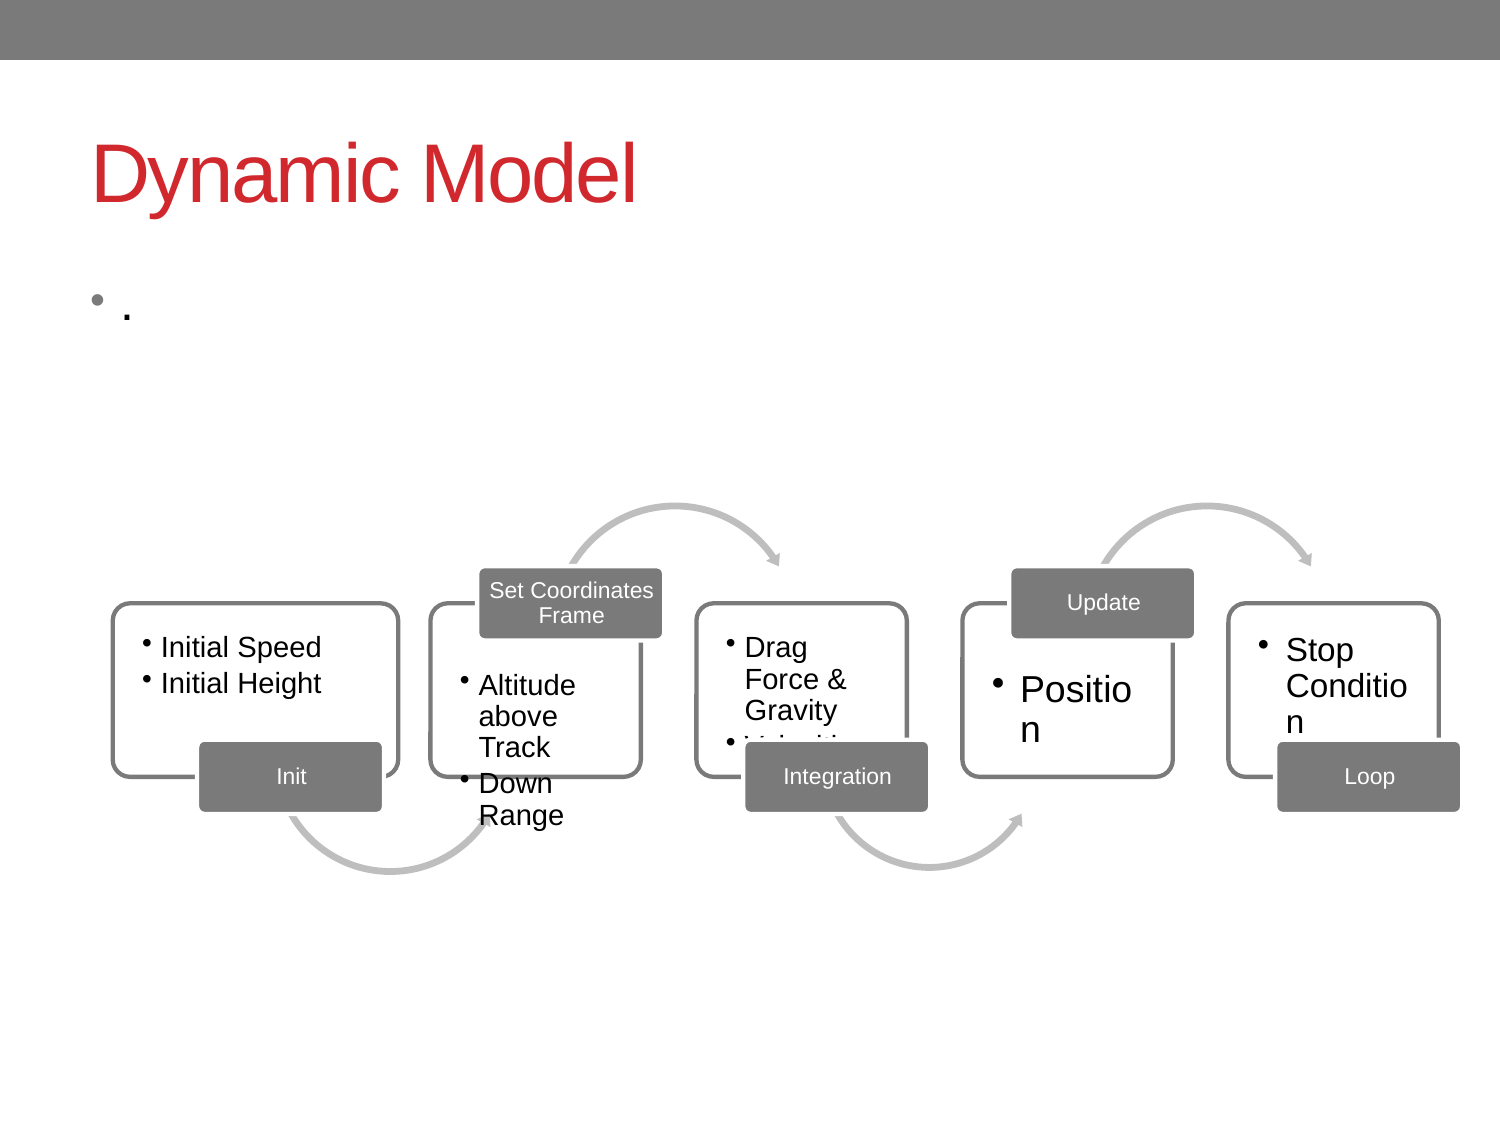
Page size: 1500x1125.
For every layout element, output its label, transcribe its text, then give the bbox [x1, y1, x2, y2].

title Dynamic Model [75, 87, 1425, 250]
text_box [112, 318, 1463, 1062]
list . [75, 262, 1425, 1063]
